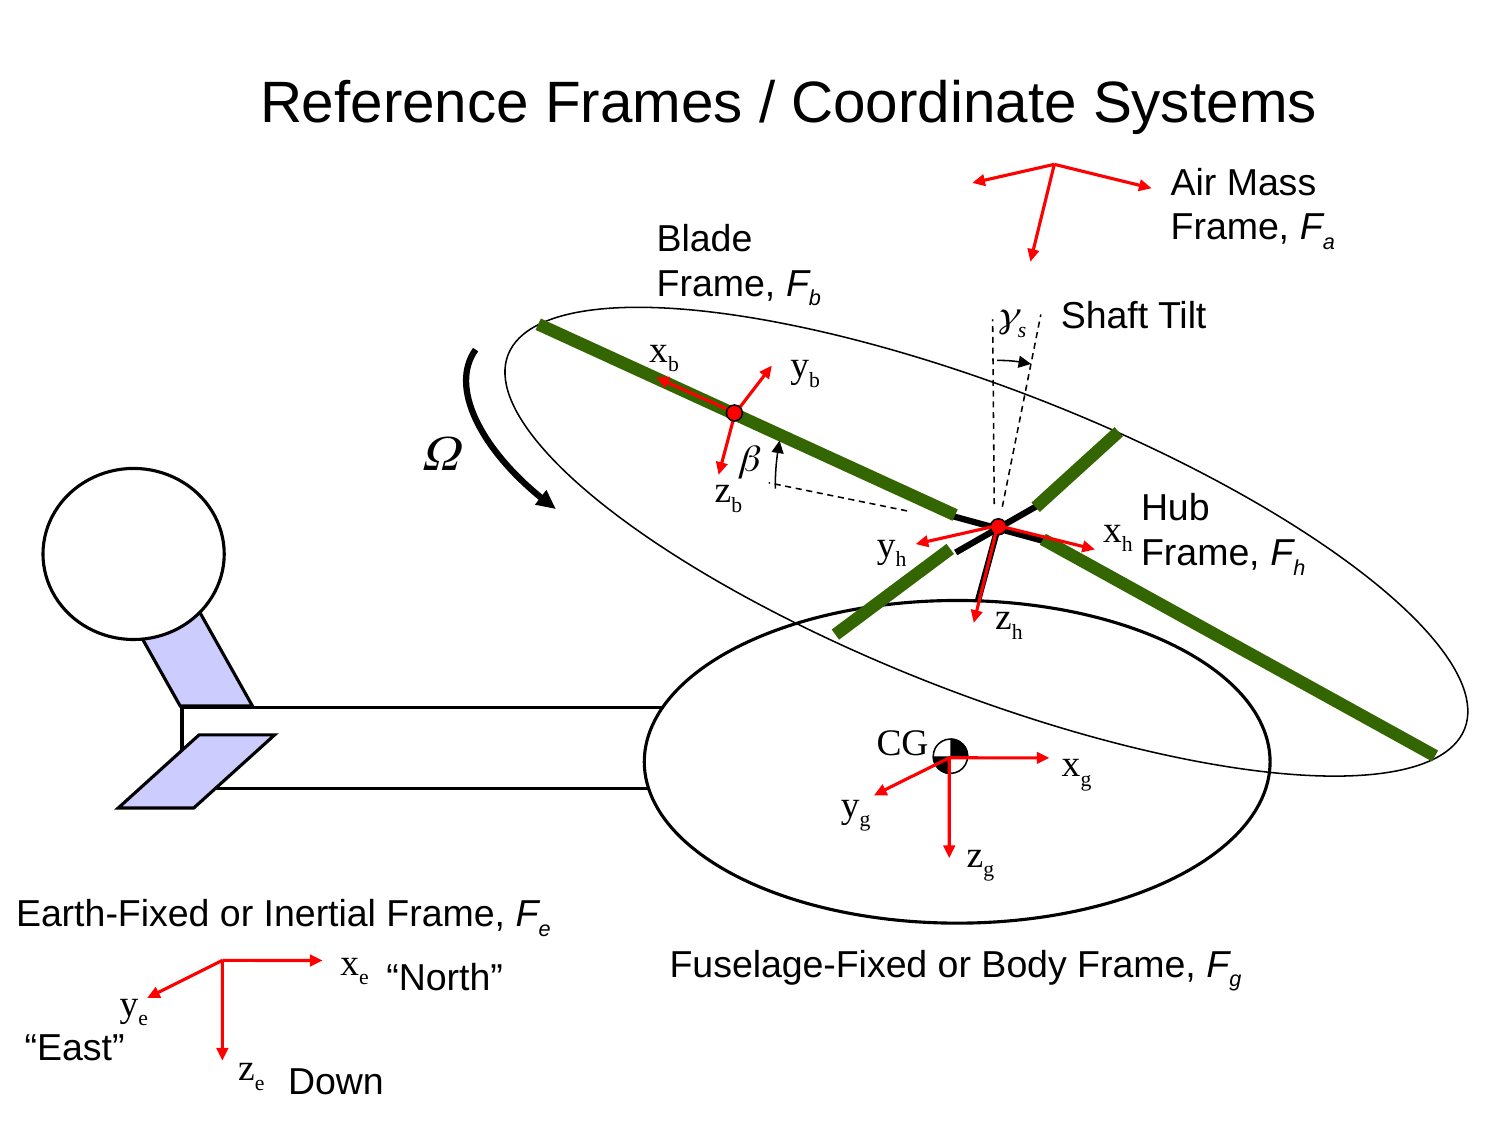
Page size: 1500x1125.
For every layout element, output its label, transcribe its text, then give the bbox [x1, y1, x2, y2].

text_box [932, 738, 968, 756]
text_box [147, 960, 323, 1061]
text_box Hub Frame, Fh [1126, 475, 1353, 587]
text_box xh [1088, 497, 1148, 564]
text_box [934, 492, 1038, 525]
text_box xg [1046, 731, 1107, 798]
text_box [644, 623, 1270, 924]
text_box [143, 613, 253, 707]
text_box [42, 468, 225, 640]
text_box Shaft Tilt [1046, 283, 1255, 344]
text_box gs [981, 282, 1042, 349]
text_box W [405, 413, 474, 488]
text_box ye [104, 971, 142, 1038]
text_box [873, 757, 1050, 858]
text_box ze [223, 1068, 273, 1102]
text_box [740, 365, 772, 407]
text_box [726, 404, 743, 422]
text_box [910, 526, 1086, 628]
text_box zb [699, 458, 758, 524]
text_box Fuselage-Fixed or Body Frame, Fg [654, 932, 1257, 999]
text_box [118, 734, 275, 809]
text_box [775, 443, 886, 489]
text_box [505, 307, 1468, 777]
text_box [466, 349, 604, 509]
text_box Air Mass Frame, Fa [1155, 150, 1360, 262]
text_box “East” [9, 1015, 140, 1076]
text_box zg [951, 867, 1010, 889]
text_box [181, 707, 662, 789]
text_box yg [826, 772, 868, 839]
text_box xb [634, 317, 694, 384]
text_box [997, 355, 1031, 491]
text_box Reference Frames / Coordinate Systems [245, 56, 1333, 142]
text_box Blade Frame, Fb [641, 206, 846, 318]
text_box Down [273, 1049, 399, 1110]
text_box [966, 165, 1143, 267]
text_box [934, 636, 1038, 648]
text_box yb [775, 333, 836, 399]
text_box yh [862, 512, 922, 579]
text_box “North” [371, 945, 518, 1006]
text_box Earth-Fixed or Inertial Frame, Fe [1, 881, 566, 948]
text_box b [723, 426, 786, 487]
text_box xe [325, 948, 371, 997]
text_box CG [861, 710, 944, 770]
